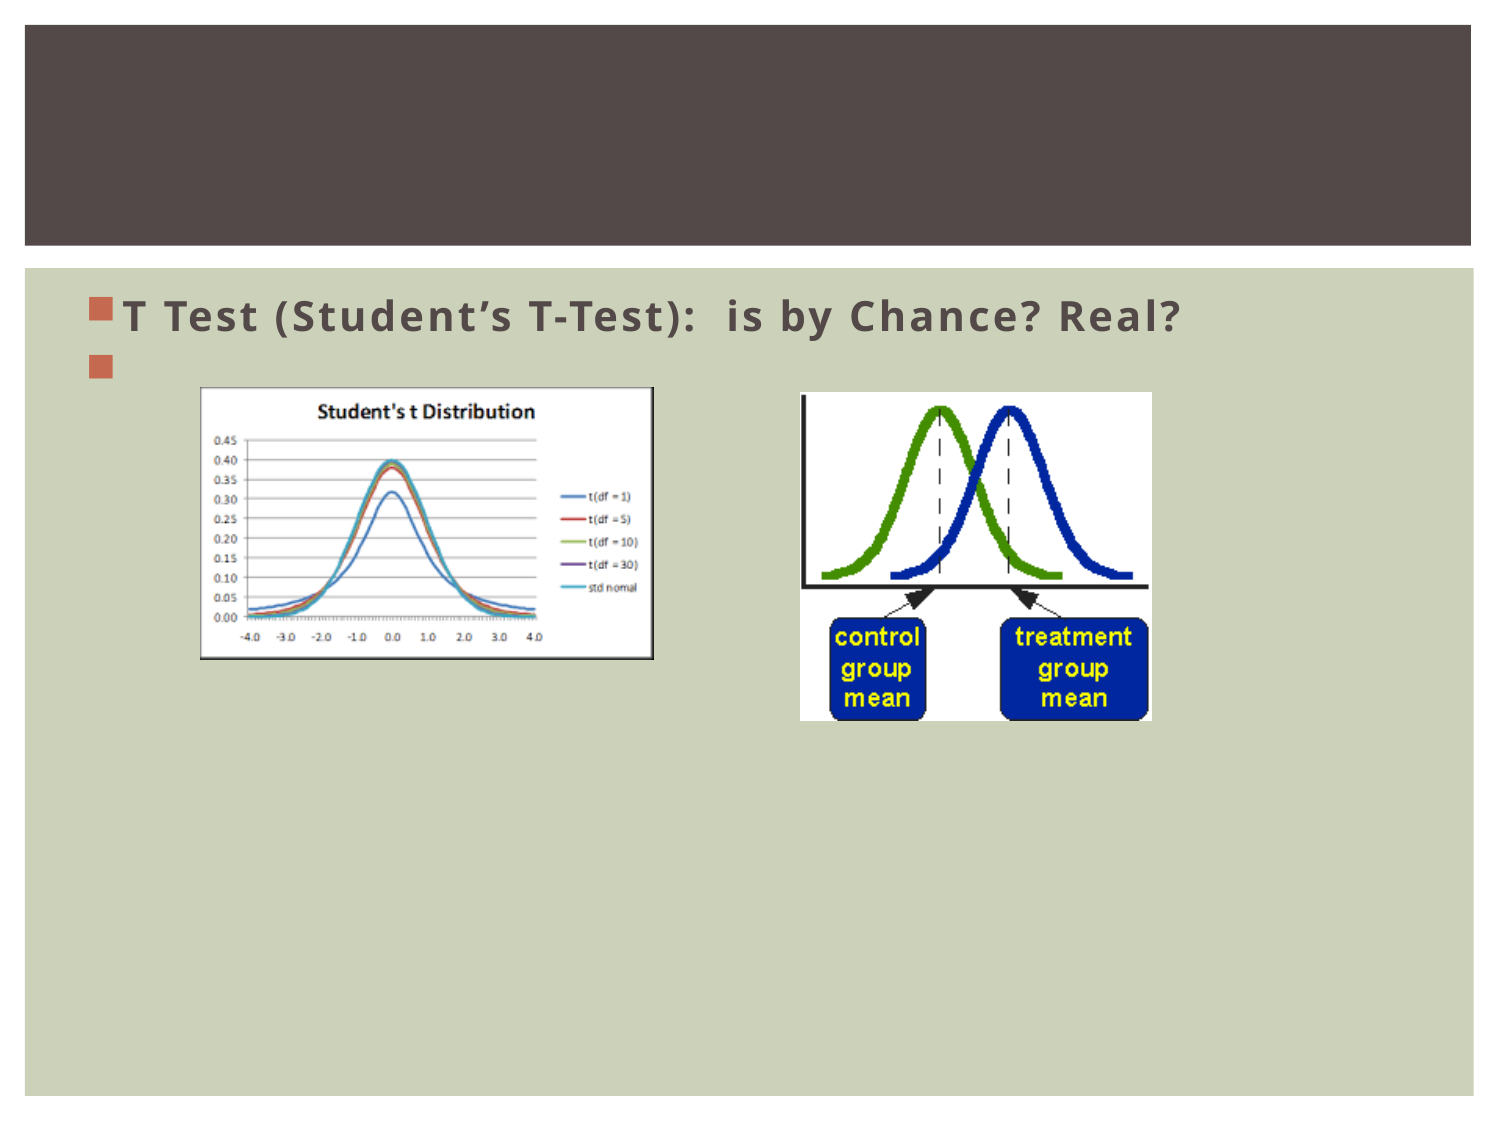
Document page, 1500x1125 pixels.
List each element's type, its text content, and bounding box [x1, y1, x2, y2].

picture [199, 387, 654, 660]
list T Test (Student’s T-Test): is by Chance? Real? [62, 281, 1442, 1005]
picture [799, 392, 1152, 722]
